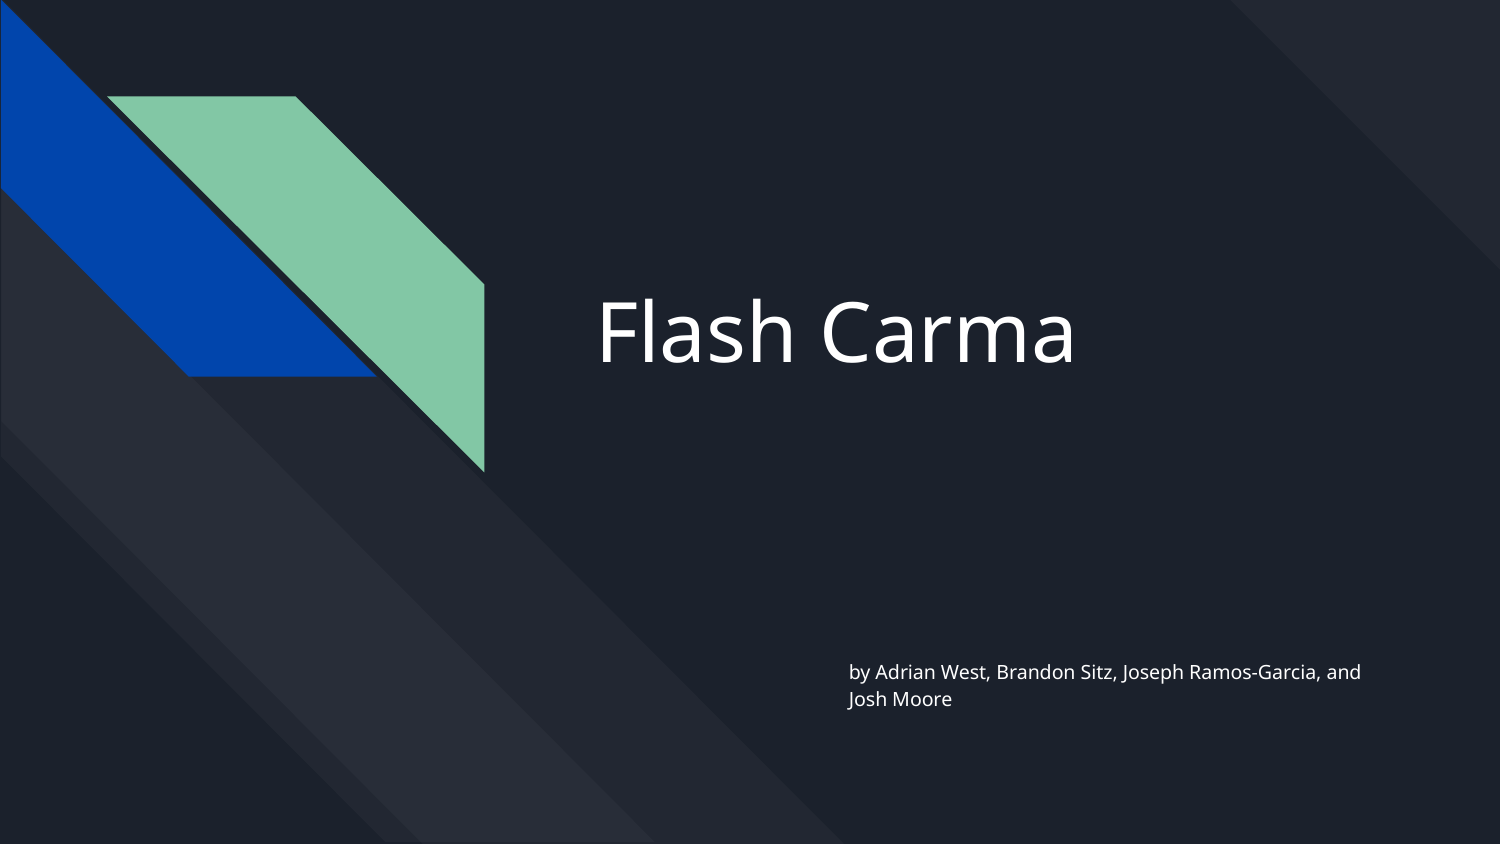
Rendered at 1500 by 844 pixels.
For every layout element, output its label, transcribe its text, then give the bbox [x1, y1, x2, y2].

subtitle by Adrian West, Brandon Sitz, Joseph Ramos-Garcia, and Josh Moore [833, 643, 1404, 727]
title Flash Carma [580, 258, 1404, 518]
